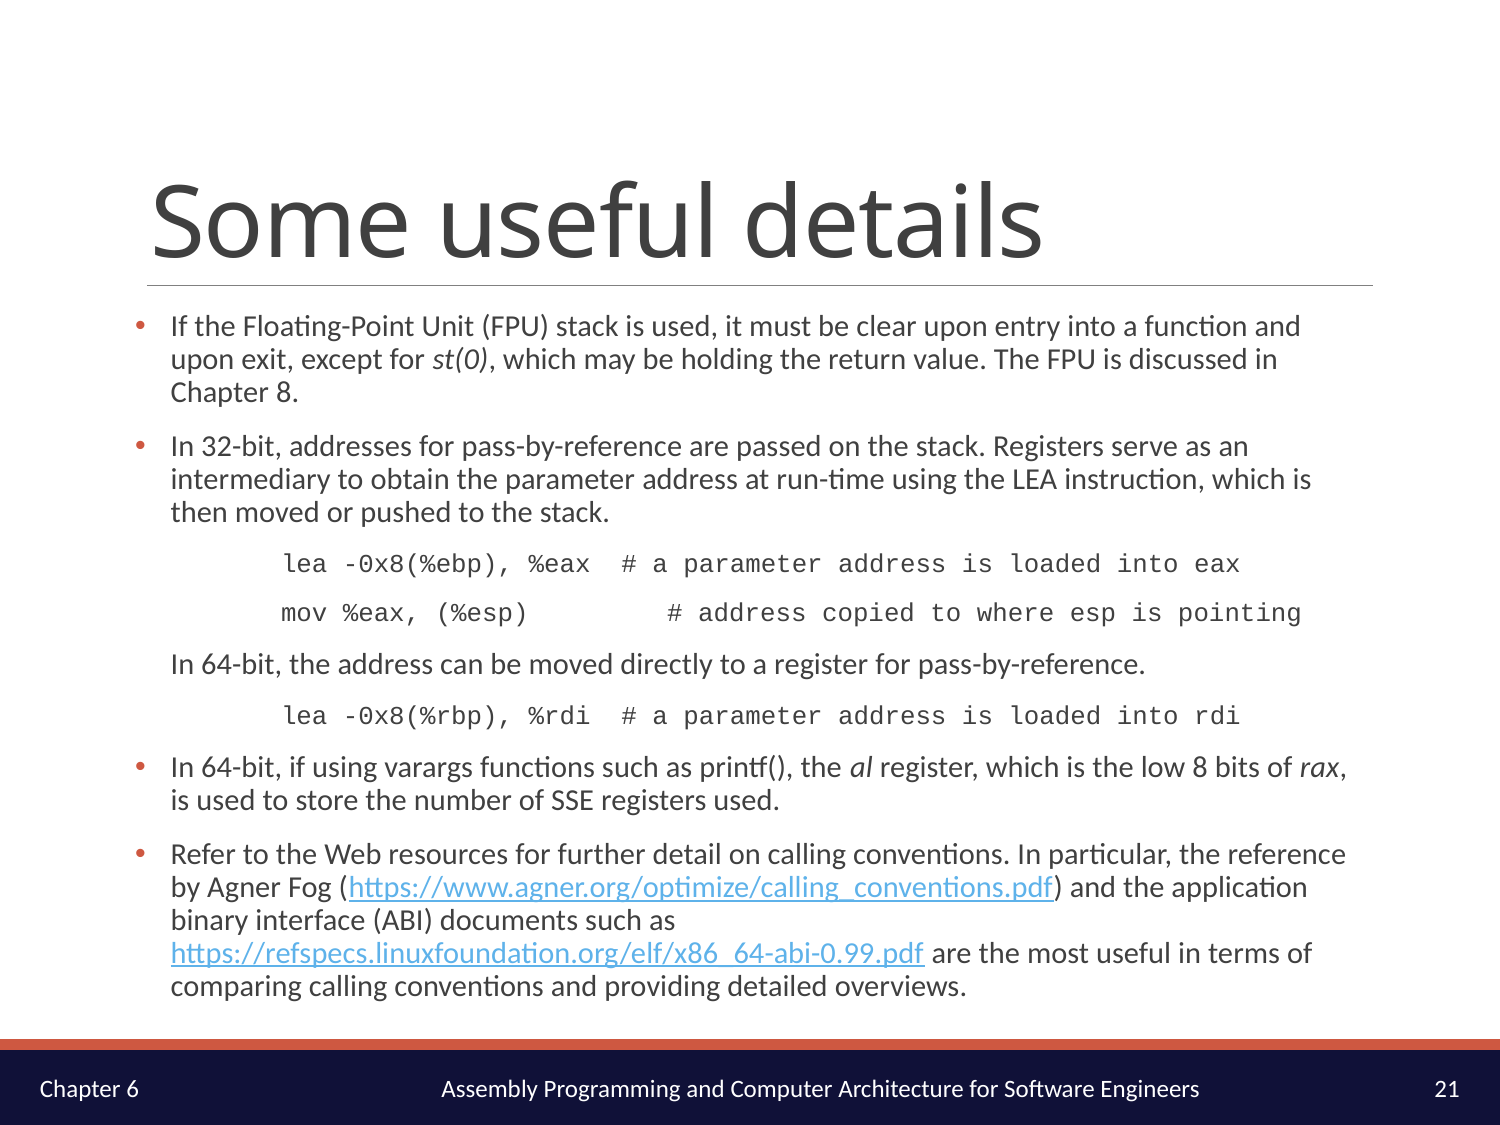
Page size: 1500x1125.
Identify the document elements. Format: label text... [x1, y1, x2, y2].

slide_number Chapter 6 [24, 1057, 330, 1118]
list If the Floating-Point Unit (FPU) stack is used, it must be clear upon entry into a function and upon exit, except for st(0), which may be holding the return value. The FPU is discussed in Chapter 8. In 32-bit, addresses for pass-by-reference are passed on the stack. Registers serve as an intermediary to obtain the parameter address at run-time using the LEA instruction, which is then moved or pushed to the stack. lea -0x8(%ebp), %eax # a parameter address is loaded into eax mov %eax, (%esp) # address copied to where esp is pointing In 64-bit, the address can be moved directly to a register for pass-by-reference. lea -0x8(%rbp), %rdi # a parameter address is loaded into rdi In 64-bit, if using varargs functions such as printf(), the al register, which is the low 8 bits of rax, is used to store the number of SSE registers used. Refer to the Web resources for further detail on calling conventions. In particular, the reference by Agner Fog (https://www.agner.org/optimize/calling_conventions.pdf) and the application binary interface (ABI) documents such as https://refspecs.linuxfoundation.org/elf/x86_64-abi-0.99.pdf are the most useful in terms of comparing calling conventions and providing detailed overviews. [135, 302, 1373, 1024]
title Some useful details [135, 47, 1373, 285]
slide_number 21 [1313, 1057, 1475, 1118]
footer Assembly Programming and Computer Architecture for Software Engineers [354, 1057, 1289, 1118]
